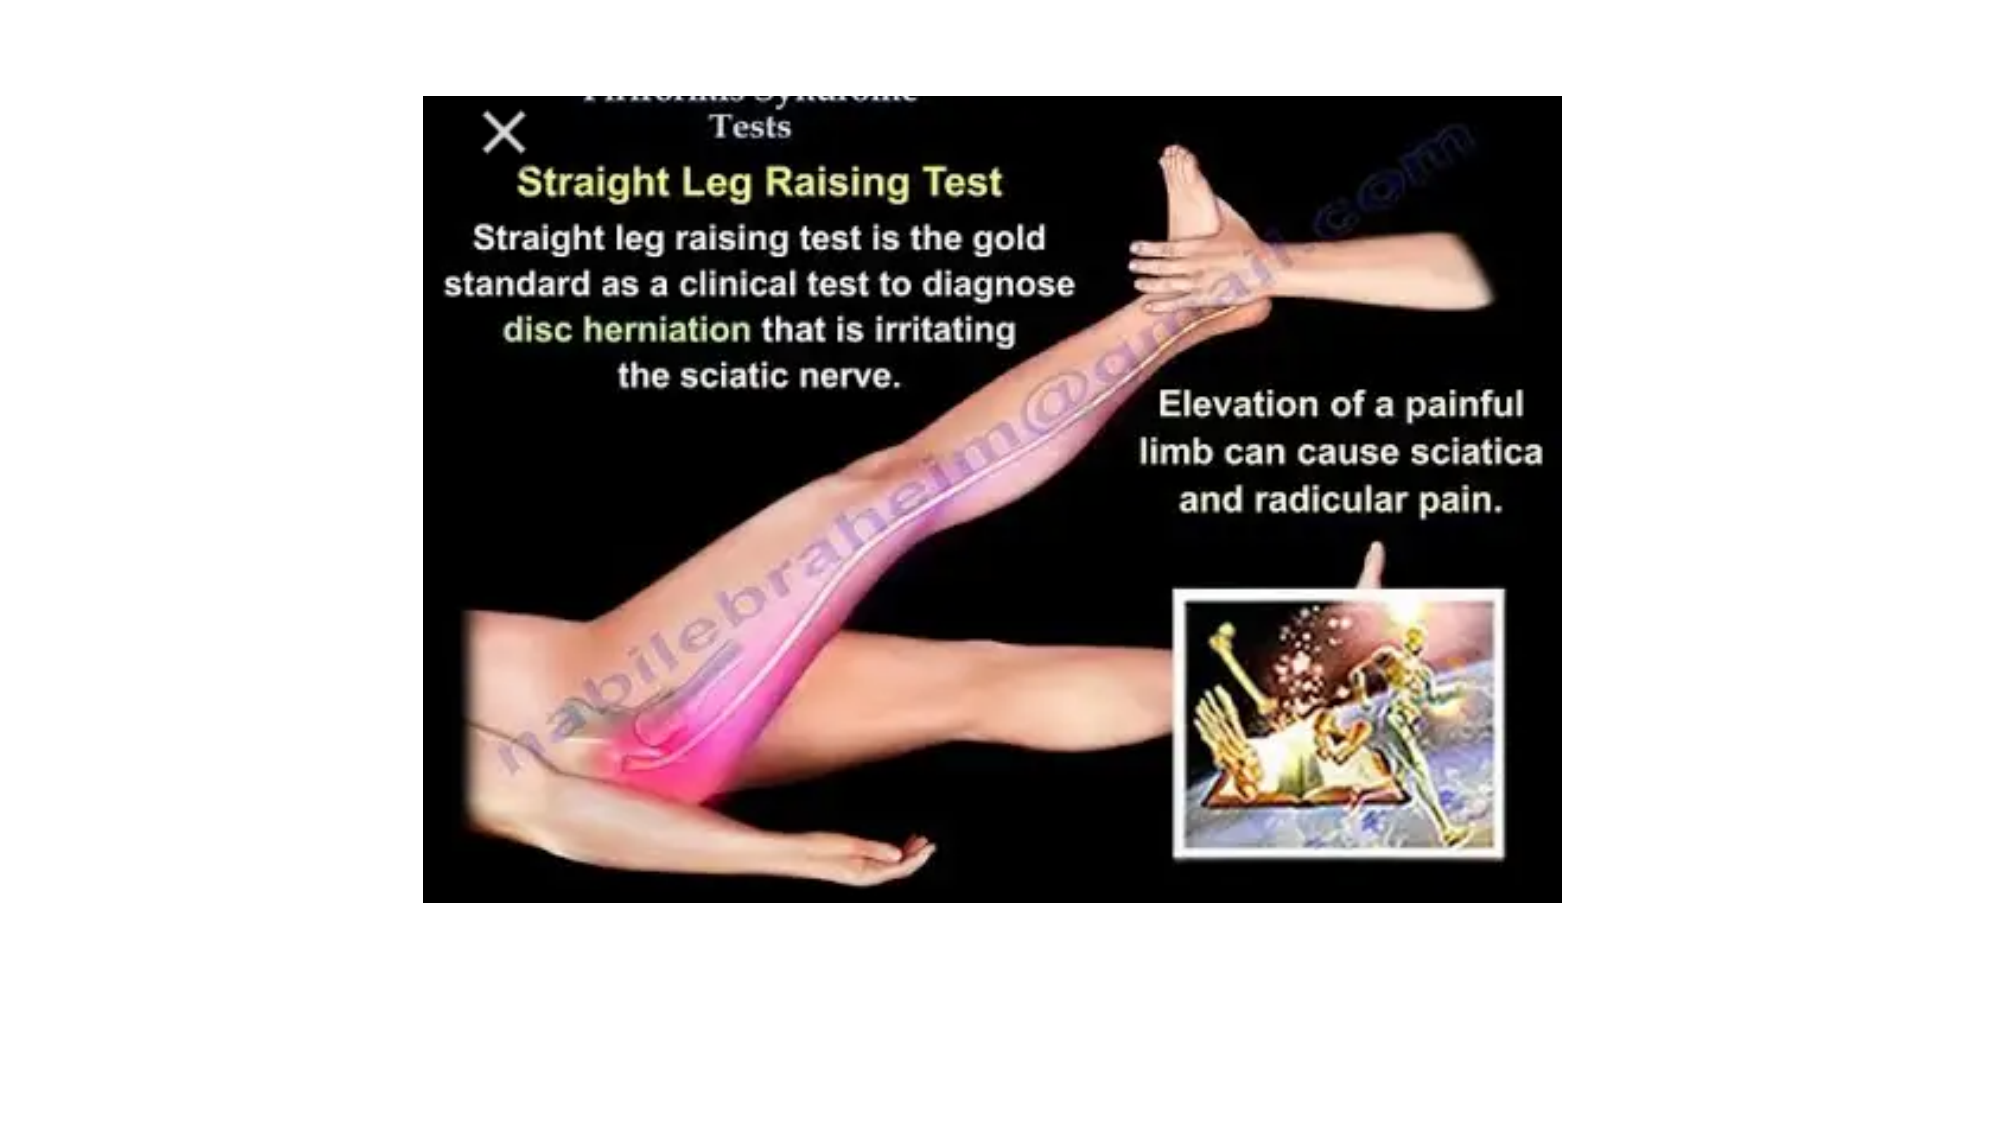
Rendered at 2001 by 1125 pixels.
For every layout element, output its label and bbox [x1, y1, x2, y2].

list [423, 96, 1562, 903]
